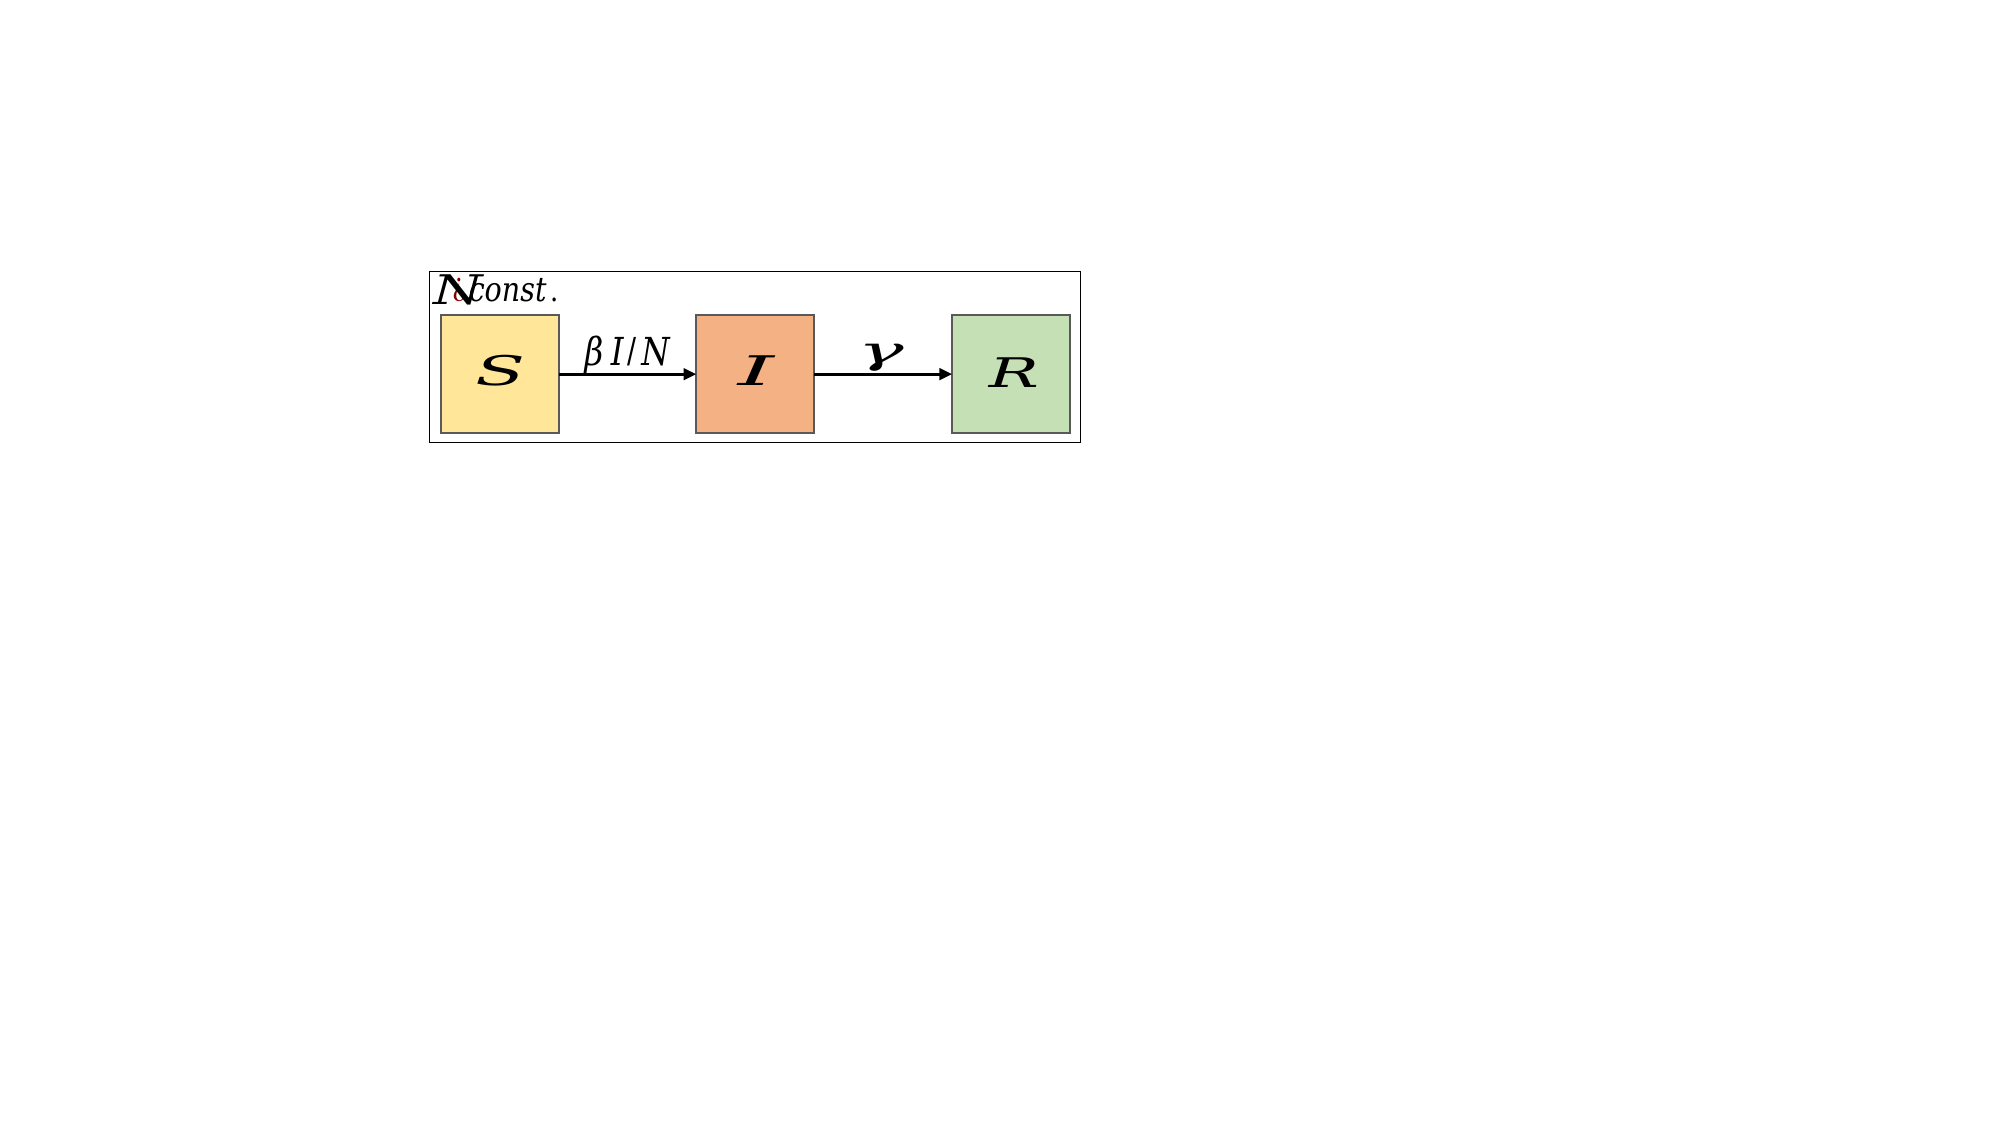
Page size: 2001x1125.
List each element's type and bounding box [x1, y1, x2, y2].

text_box [429, 268, 1080, 443]
